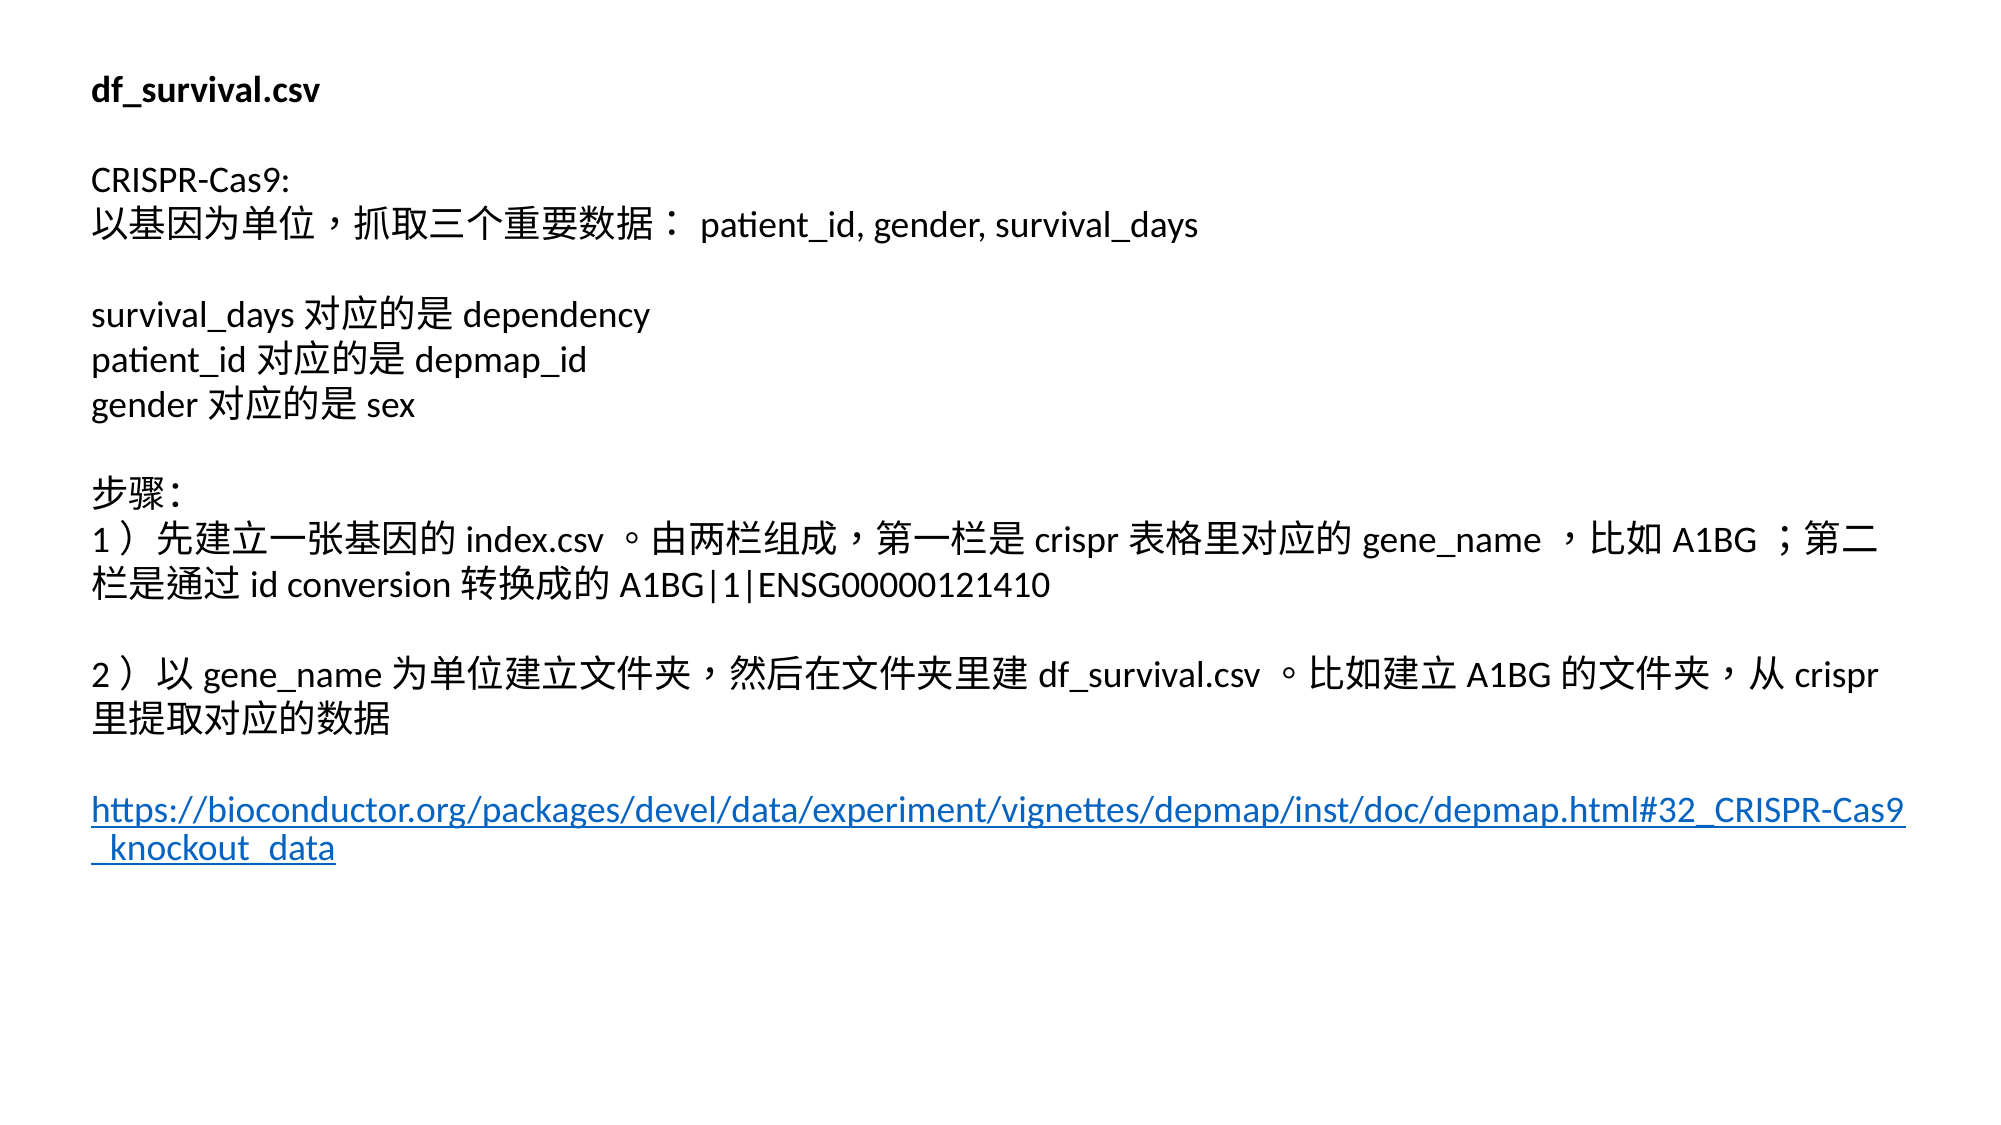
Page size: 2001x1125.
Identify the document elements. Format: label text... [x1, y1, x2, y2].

text_box df_survival.csv CRISPR-Cas9: 以基因为单位，抓取三个重要数据：patient_id, gender, survival_days survival_days对应的是dependency patient_id对应的是depmap_id gender对应的是sex 步骤： 1）先建立一张基因的index.csv。由两栏组成，第一栏是crispr表格里对应的gene_name，比如A1BG；第二栏是通过id conversion转换成的A1BG|1|ENSG00000121410 2）以gene_name为单位建立文件夹，然后在文件夹里建df_survival.csv。比如建立A1BG的文件夹，从crispr里提取对应的数据 https://bioconductor.org/packages/devel/data/experiment/vignettes/depmap/inst/doc/depmap.html#32_CRISPR-Cas9_knockout_data [76, 58, 1924, 838]
